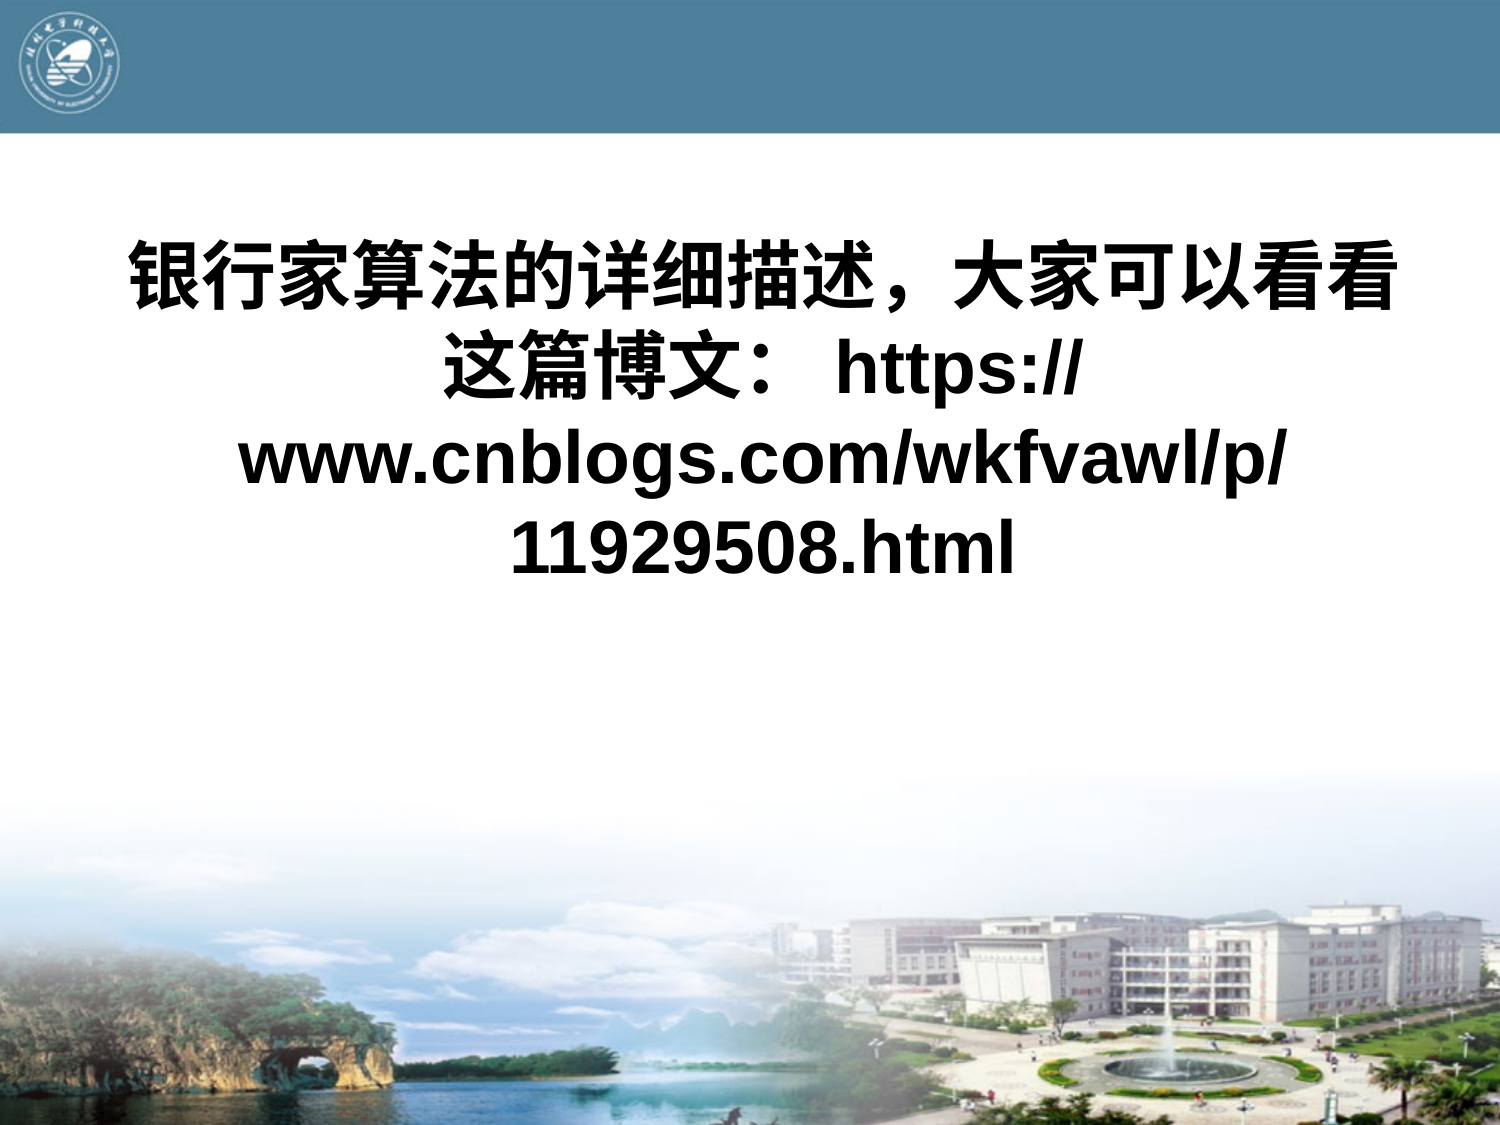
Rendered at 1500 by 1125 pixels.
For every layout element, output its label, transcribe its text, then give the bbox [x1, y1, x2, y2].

title 银行家算法的详细描述，大家可以看看这篇博文：https://www.cnblogs.com/wkfvawl/p/11929508.html [88, 266, 1439, 550]
picture [0, 0, 1500, 1125]
